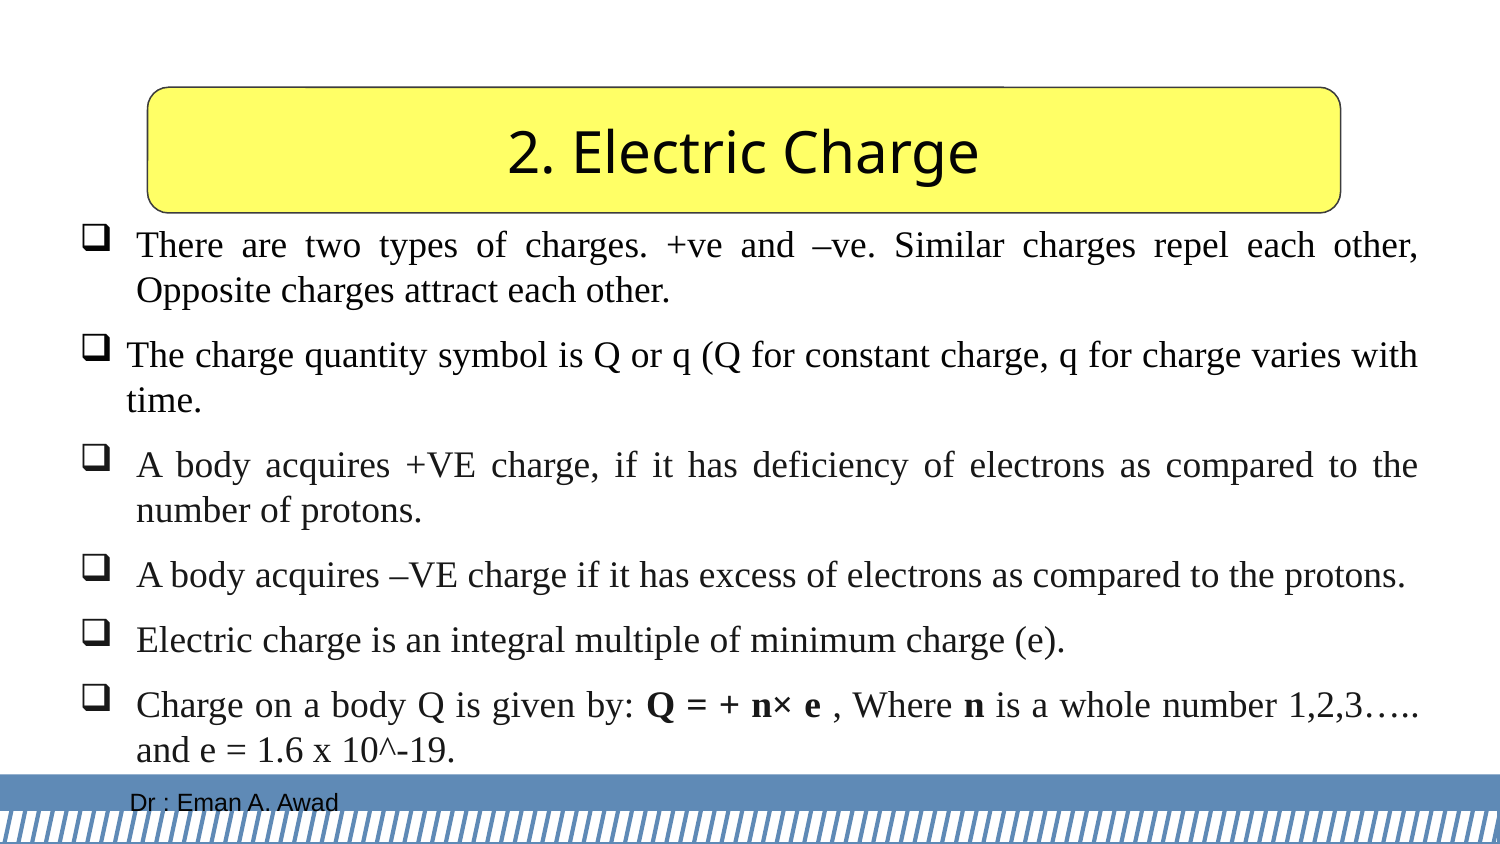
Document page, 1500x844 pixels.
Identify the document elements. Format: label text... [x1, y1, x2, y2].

text_box 2. Electric Charge [147, 87, 1341, 212]
text_box There are two types of charges. +ve and –ve. Similar charges repel each other, Opposite charges attract each other. The charge quantity symbol is Q or q (Q for constant charge, q for charge varies with time. A body acquires +VE charge, if it has deficiency of electrons as compared to the number of protons. A body acquires –VE charge if it has excess of electrons as compared to the protons. Electric charge is an integral multiple of minimum charge (e). Charge on a body Q is given by: Q = + n× e , Where n is a whole number 1,2,3….. and e = 1.6 x 10^-19. [64, 212, 1436, 843]
text_box Dr : Eman A. Awad [114, 778, 355, 824]
